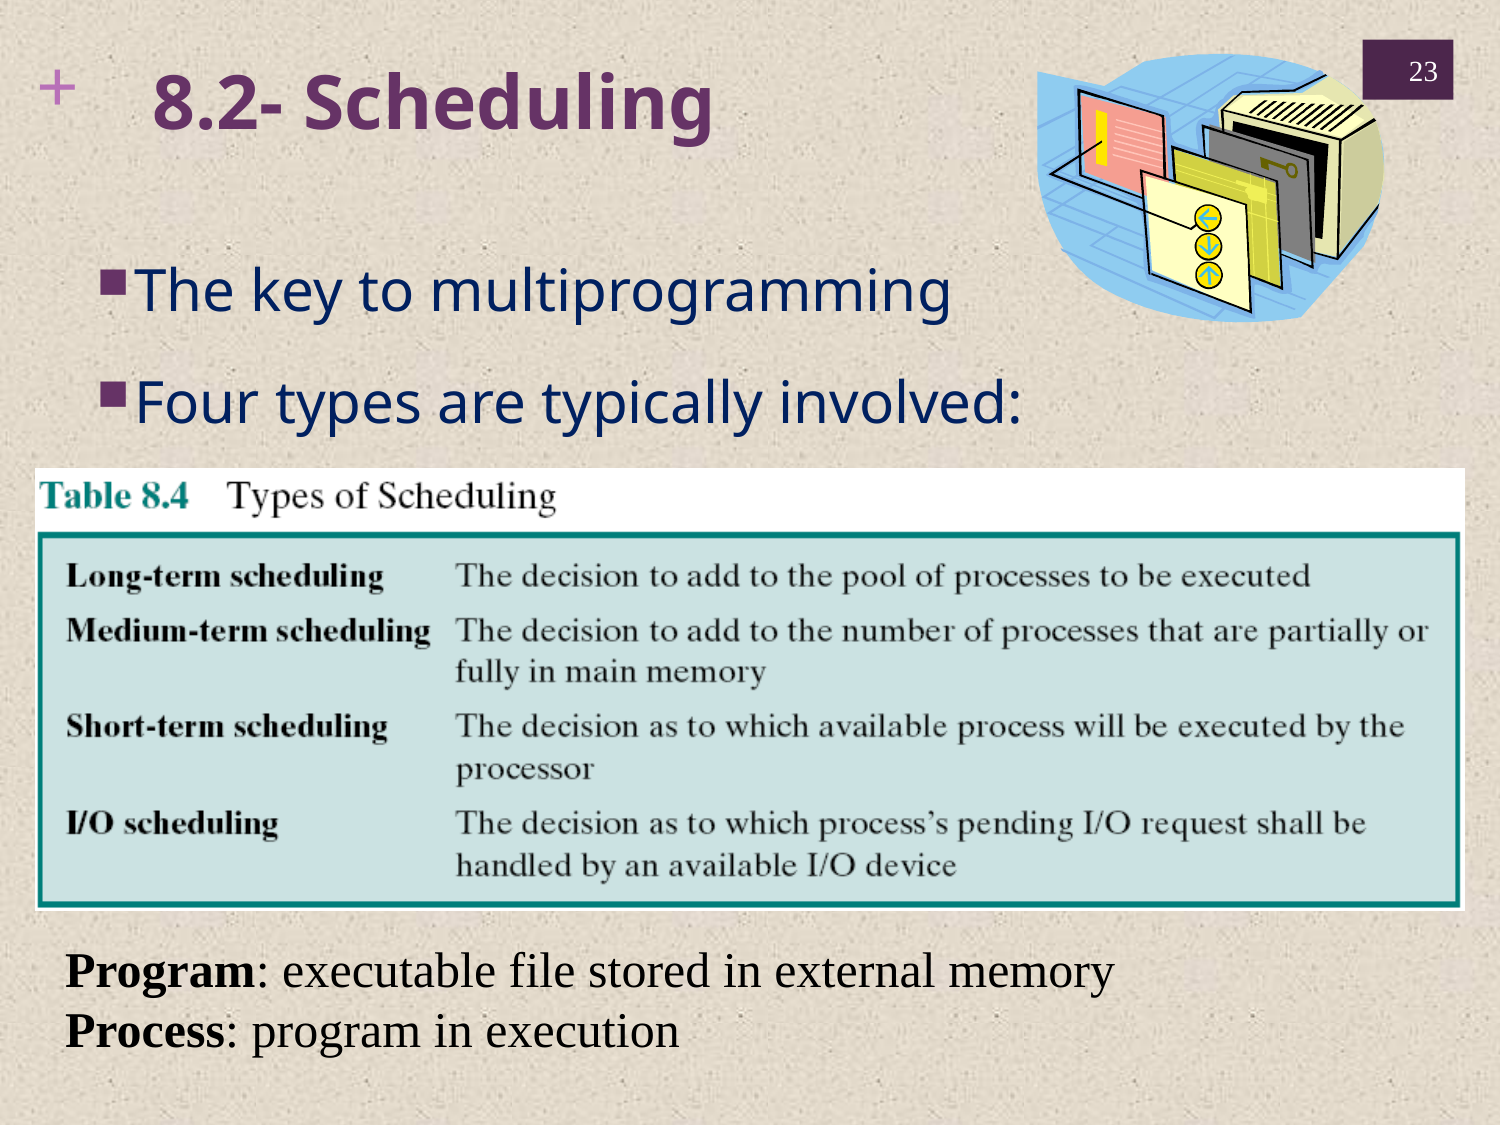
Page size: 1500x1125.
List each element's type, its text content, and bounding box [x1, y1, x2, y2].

list The key to multiprogramming Four types are typically involved: [81, 246, 1322, 461]
text_box Program: executable file stored in external memory Process: program in execution [50, 930, 1131, 1065]
title 8.2- Scheduling [137, 46, 1039, 172]
text_box [1305, 28, 1463, 325]
picture [0, 0, 1500, 1125]
slide_number 23 [1362, 39, 1454, 100]
